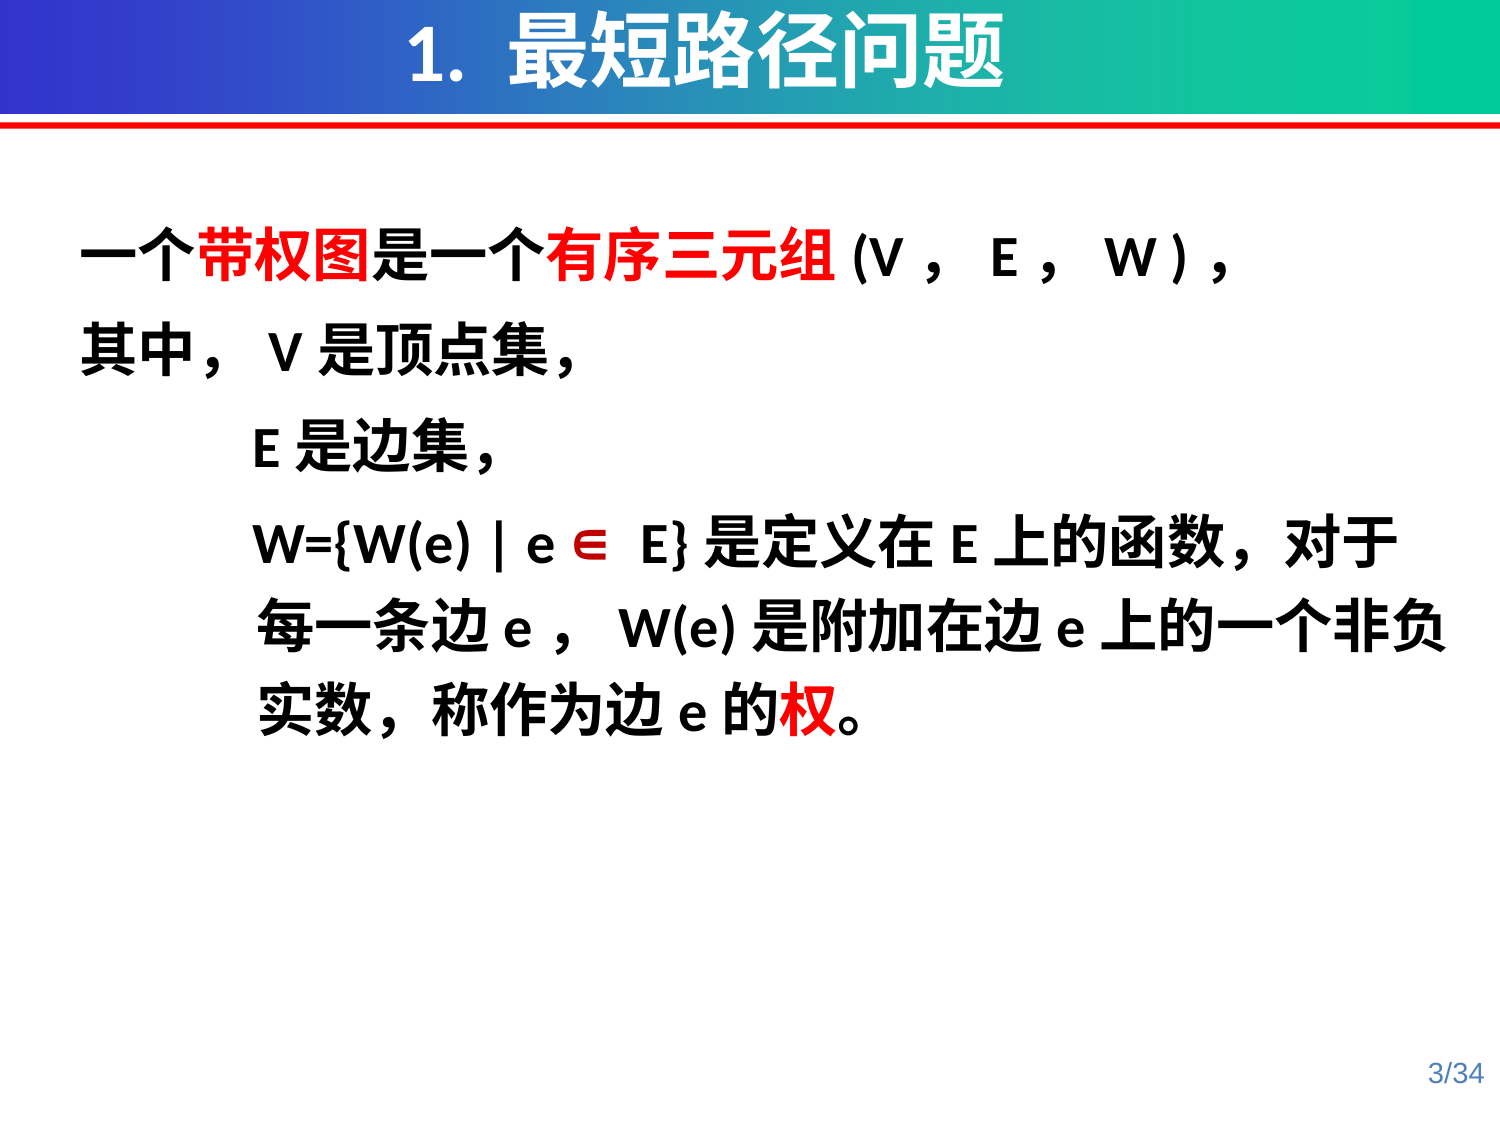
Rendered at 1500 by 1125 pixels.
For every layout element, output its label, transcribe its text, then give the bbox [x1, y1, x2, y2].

slide_number 3/34 [1149, 1046, 1500, 1125]
title 1. 最短路径问题 [29, 0, 1380, 101]
picture [0, 0, 1500, 114]
list 一个带权图是一个有序三元组(V，E，W )， 其中，V是顶点集， E是边集， W={W(e) | e ∊ E}是定义在E上的函数，对于每一条边e，W(e)是附加在边e上的一个非负实数，称作为边e的权。 [64, 196, 1471, 1035]
